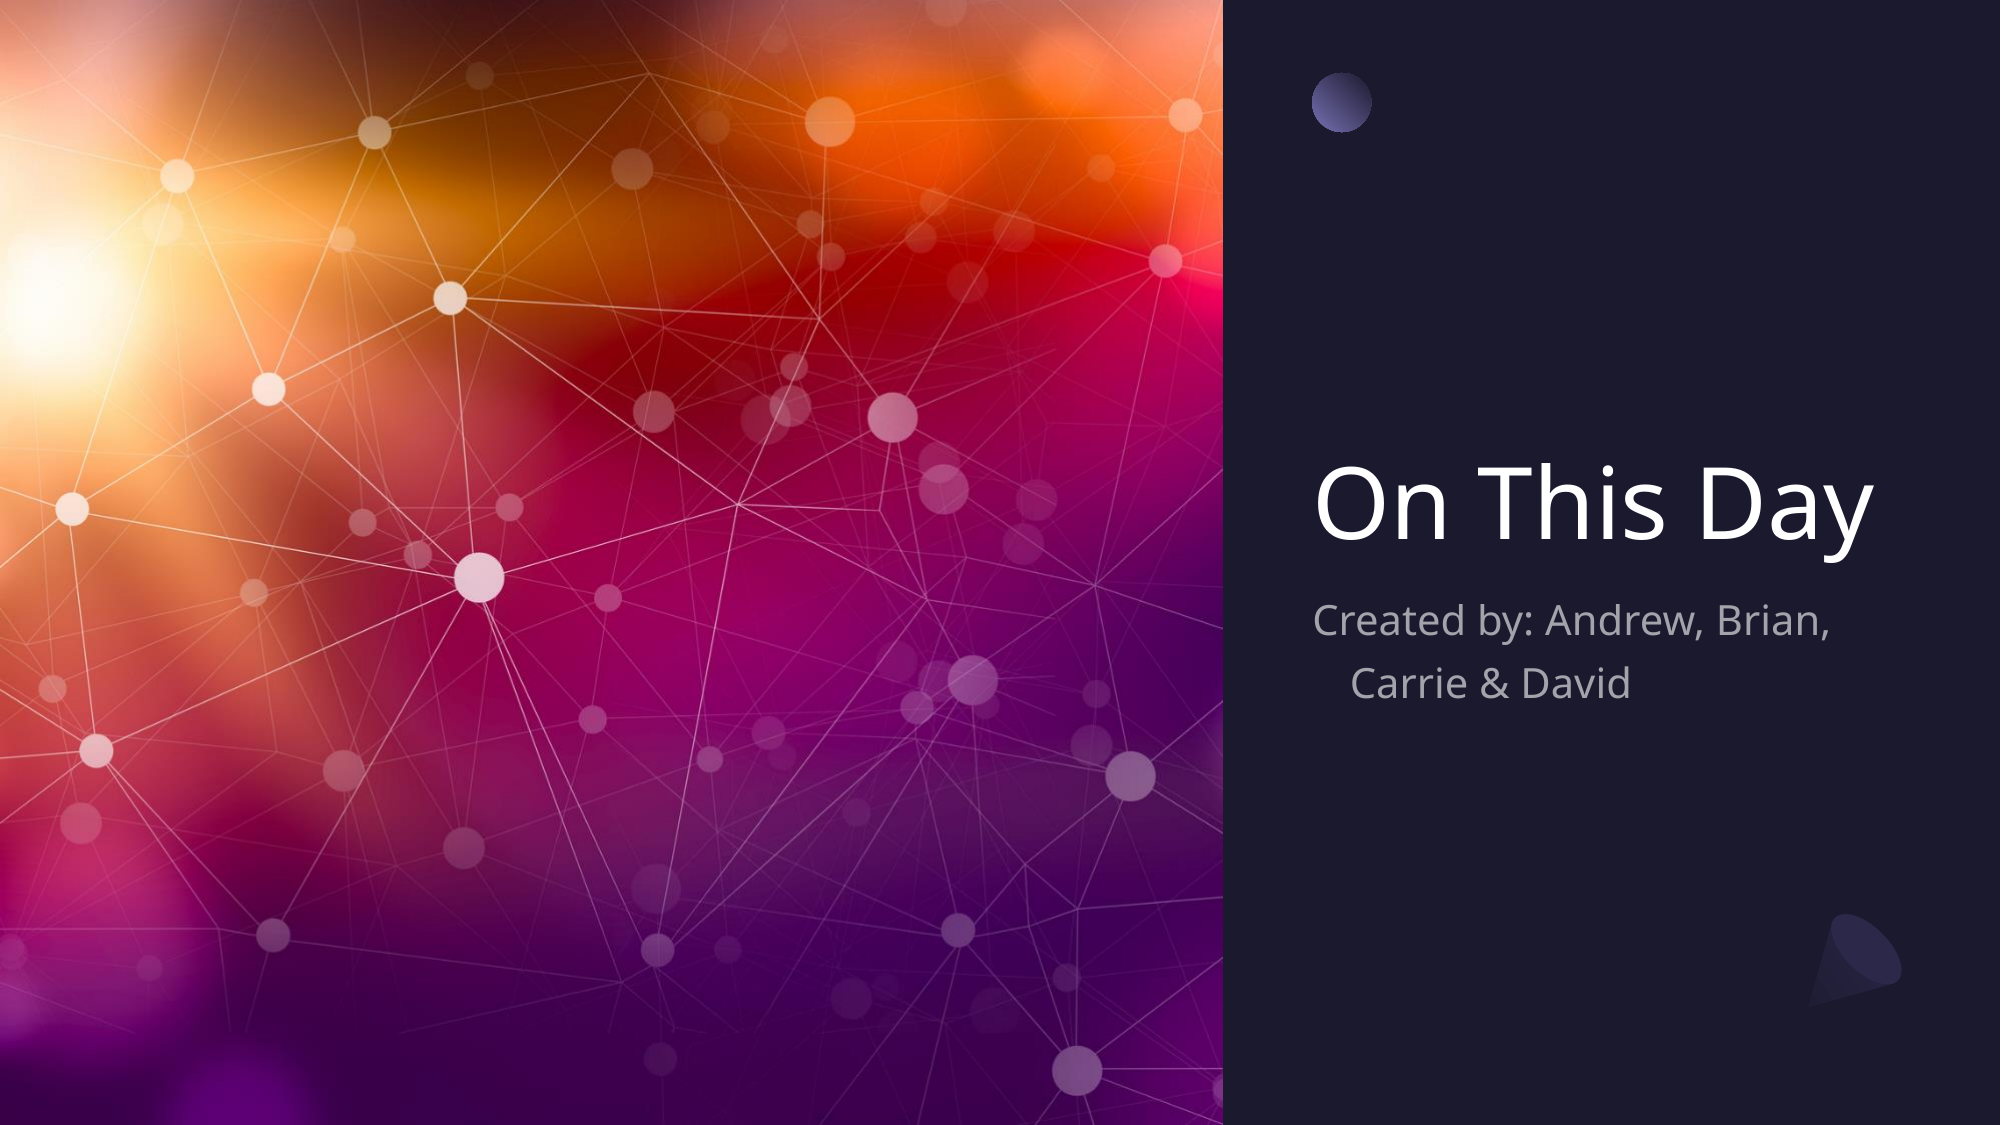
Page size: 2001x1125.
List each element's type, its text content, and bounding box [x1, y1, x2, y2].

list Created by: Andrew, Brian, Carrie & David [1312, 585, 1898, 870]
title On This Day [1312, 172, 1898, 564]
picture [0, 0, 1223, 1125]
